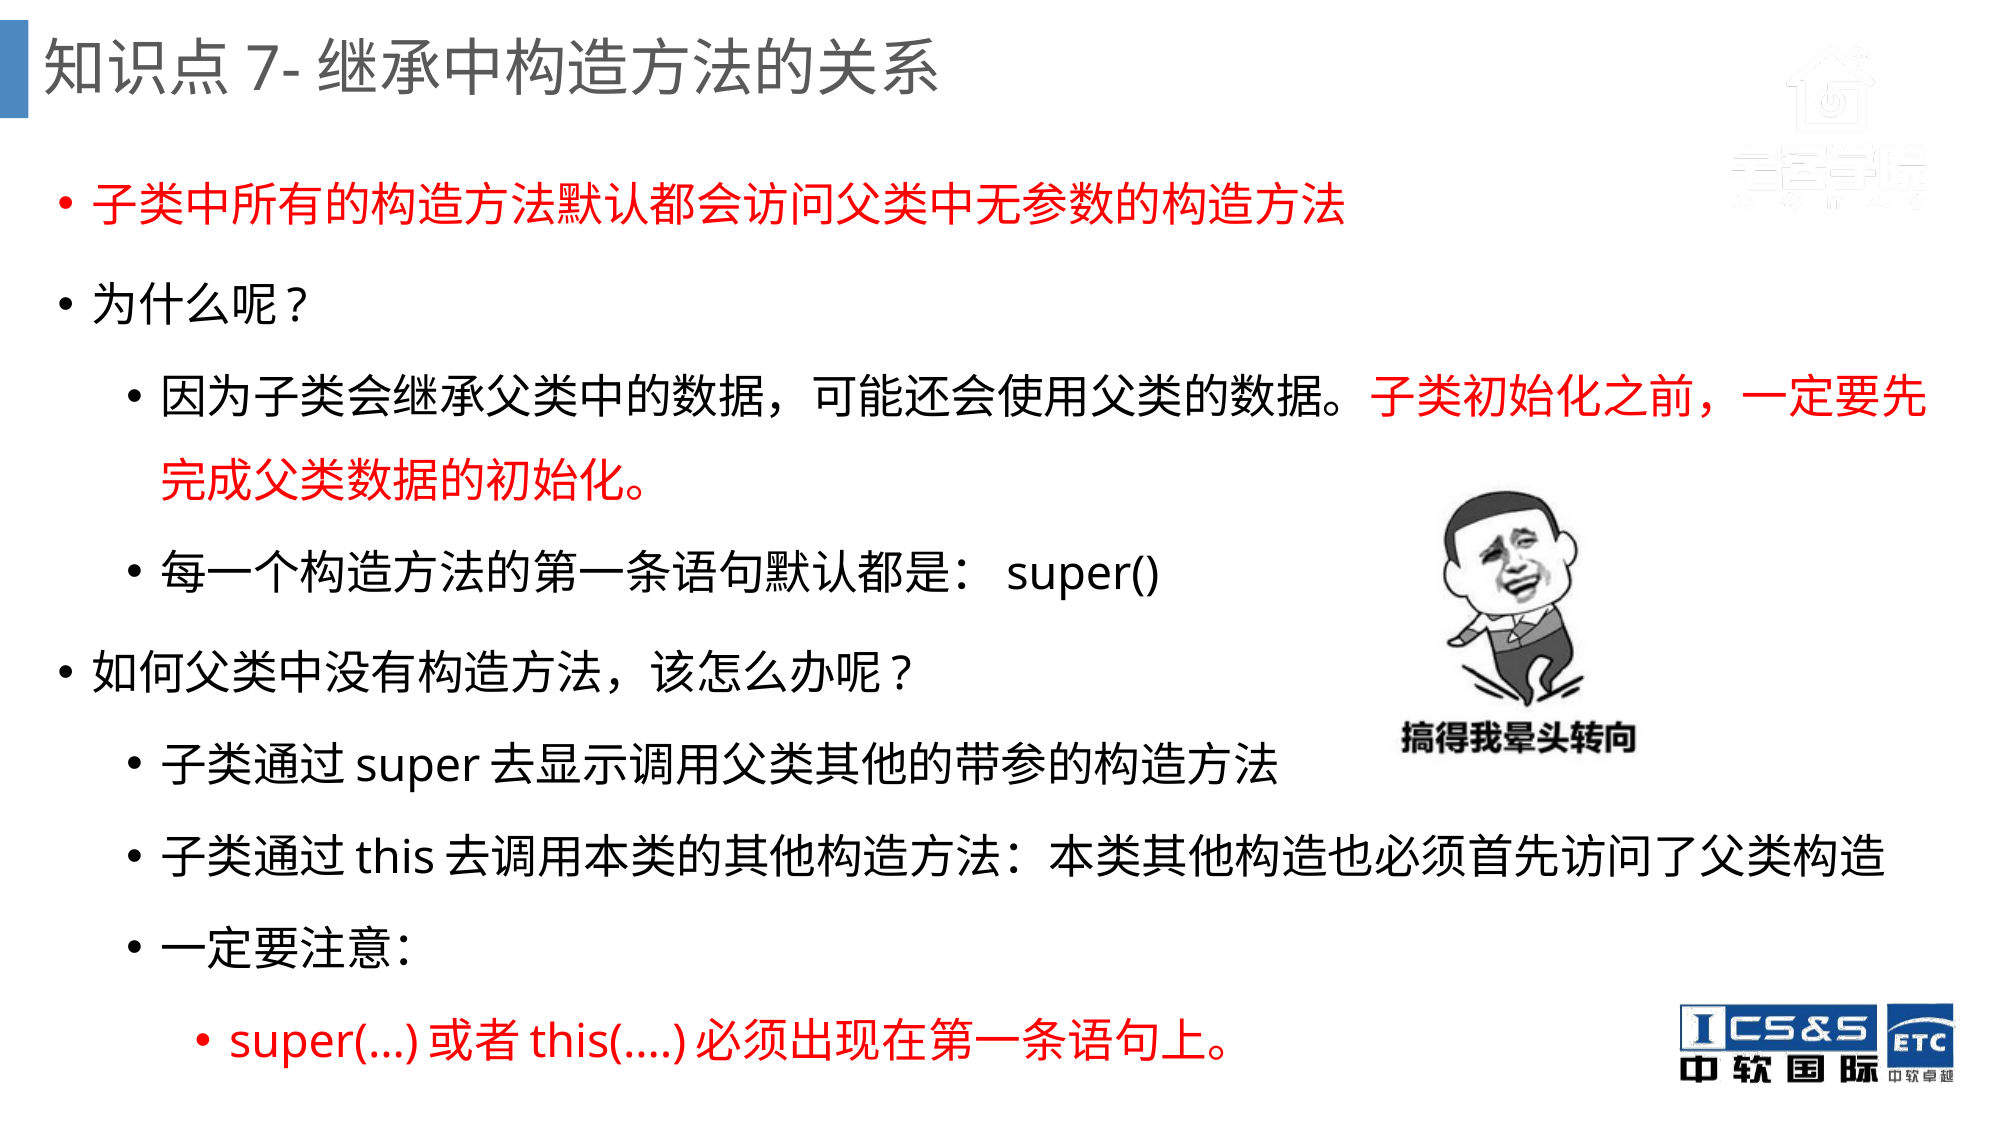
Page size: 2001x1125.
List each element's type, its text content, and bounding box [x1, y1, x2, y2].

picture [1370, 477, 1668, 775]
list 子类中所有的构造方法默认都会访问父类中无参数的构造方法 为什么呢? 因为子类会继承父类中的数据，可能还会使用父类的数据。子类初始化之前，一定要先完成父类数据的初始化。 每一个构造方法的第一条语句默认都是：super() 如何父类中没有构造方法，该怎么办呢? 子类通过super去显示调用父类其他的带参的构造方法 子类通过this去调用本类的其他构造方法：本类其他构造也必须首先访问了父类构造 一定要注意： super(…)或者this(….)必须出现在第一条语句上。 [42, 139, 1983, 1090]
title 知识点7-继承中构造方法的关系 [28, 0, 1927, 140]
